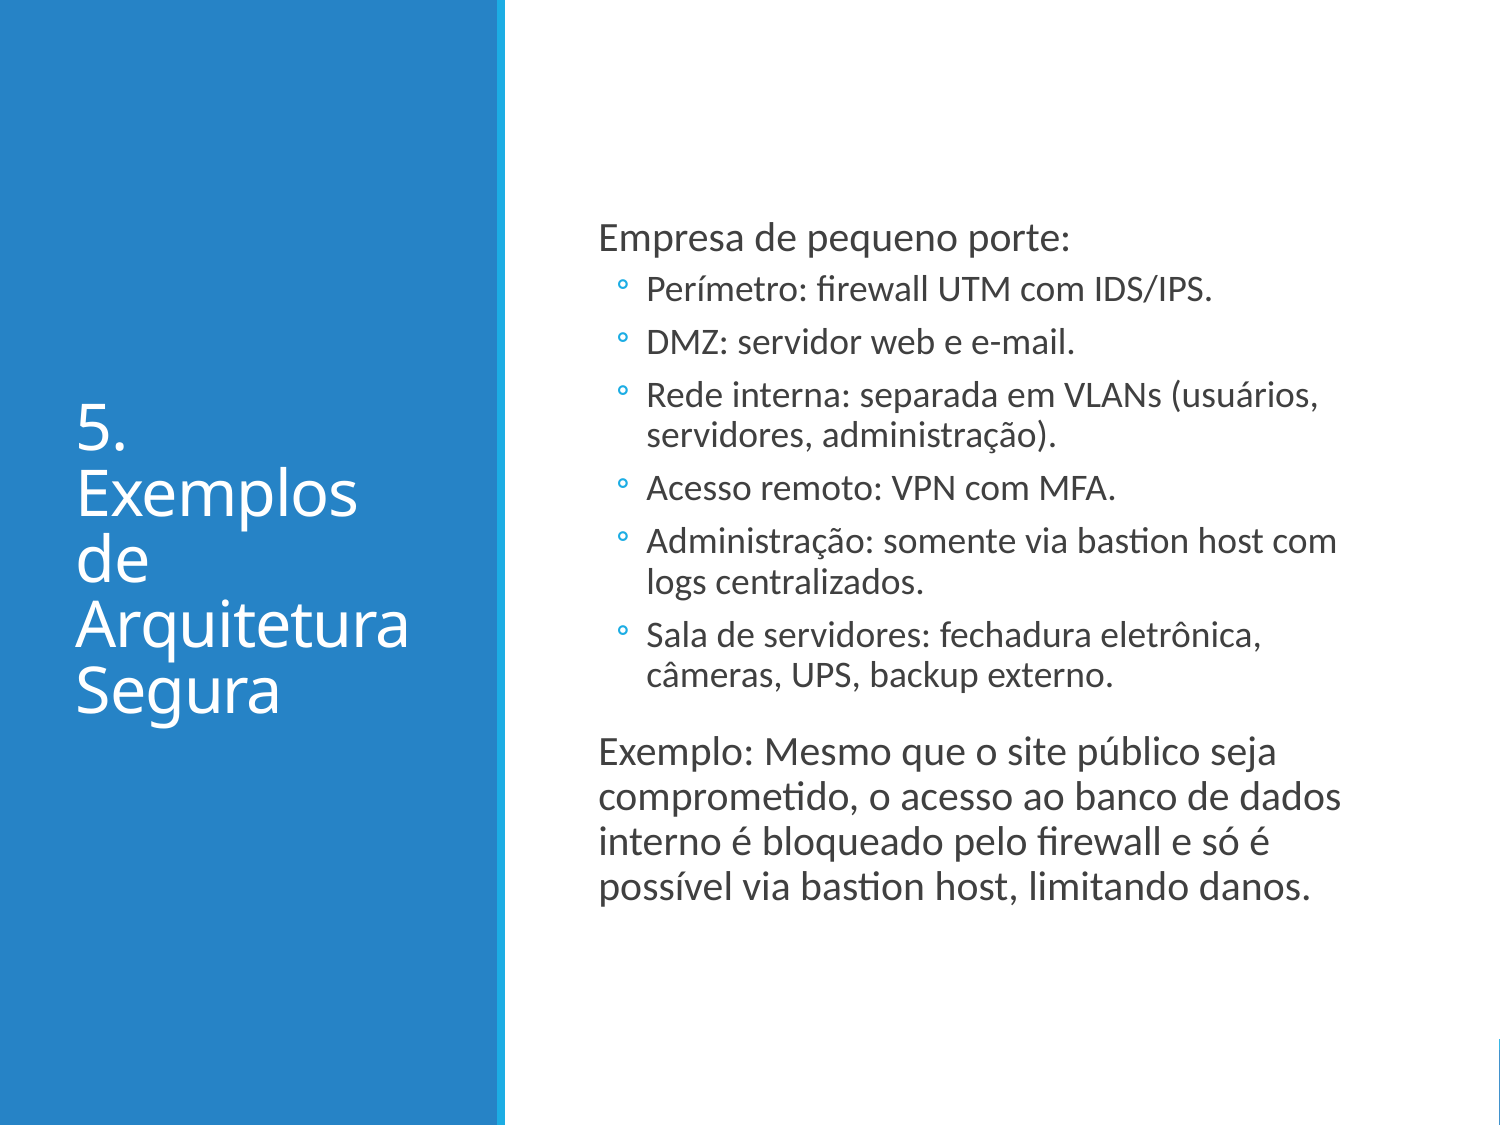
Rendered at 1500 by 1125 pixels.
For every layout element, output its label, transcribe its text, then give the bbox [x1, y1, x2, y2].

text_box [506, 0, 1500, 1125]
text_box [0, 0, 496, 1125]
text_box [496, 0, 506, 1125]
list Empresa de pequeno porte: Perímetro: firewall UTM com IDS/IPS. DMZ: servidor web e e-mail. Rede interna: separada em VLANs (usuários, servidores, administração). Acesso remoto: VPN com MFA. Administração: somente via bastion host com logs centralizados. Sala de servidores: fechadura eletrônica, câmeras, UPS, backup externo. Exemplo: Mesmo que o site público seja comprometido, o acesso ao banco de dados interno é bloqueado pelo firewall e só é possível via bastion host, limitando danos. [583, 99, 1373, 1026]
title 5. Exemplos de Arquitetura Segura [60, 99, 441, 1026]
